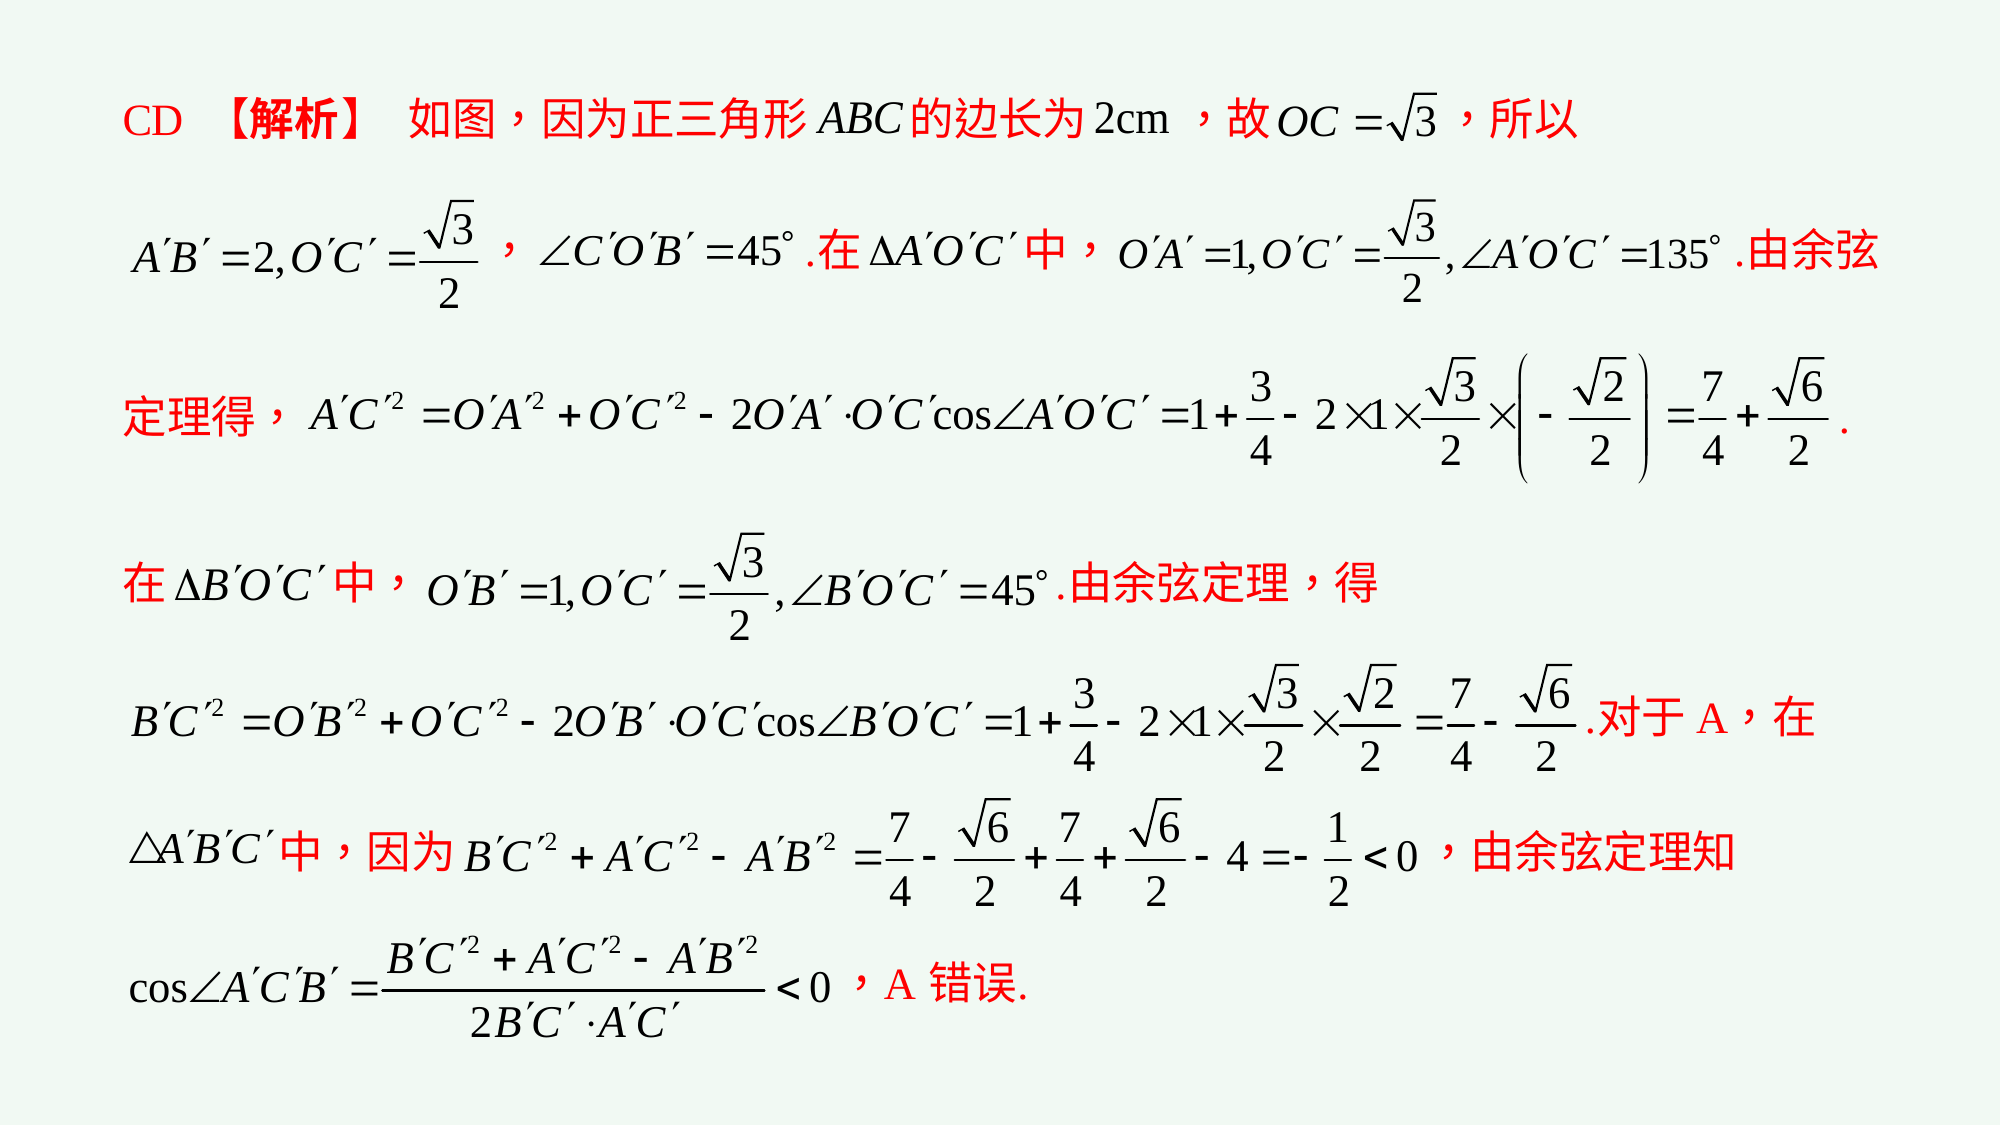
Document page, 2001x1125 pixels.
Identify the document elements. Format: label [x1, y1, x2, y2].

text_box [122, 52, 1881, 1117]
